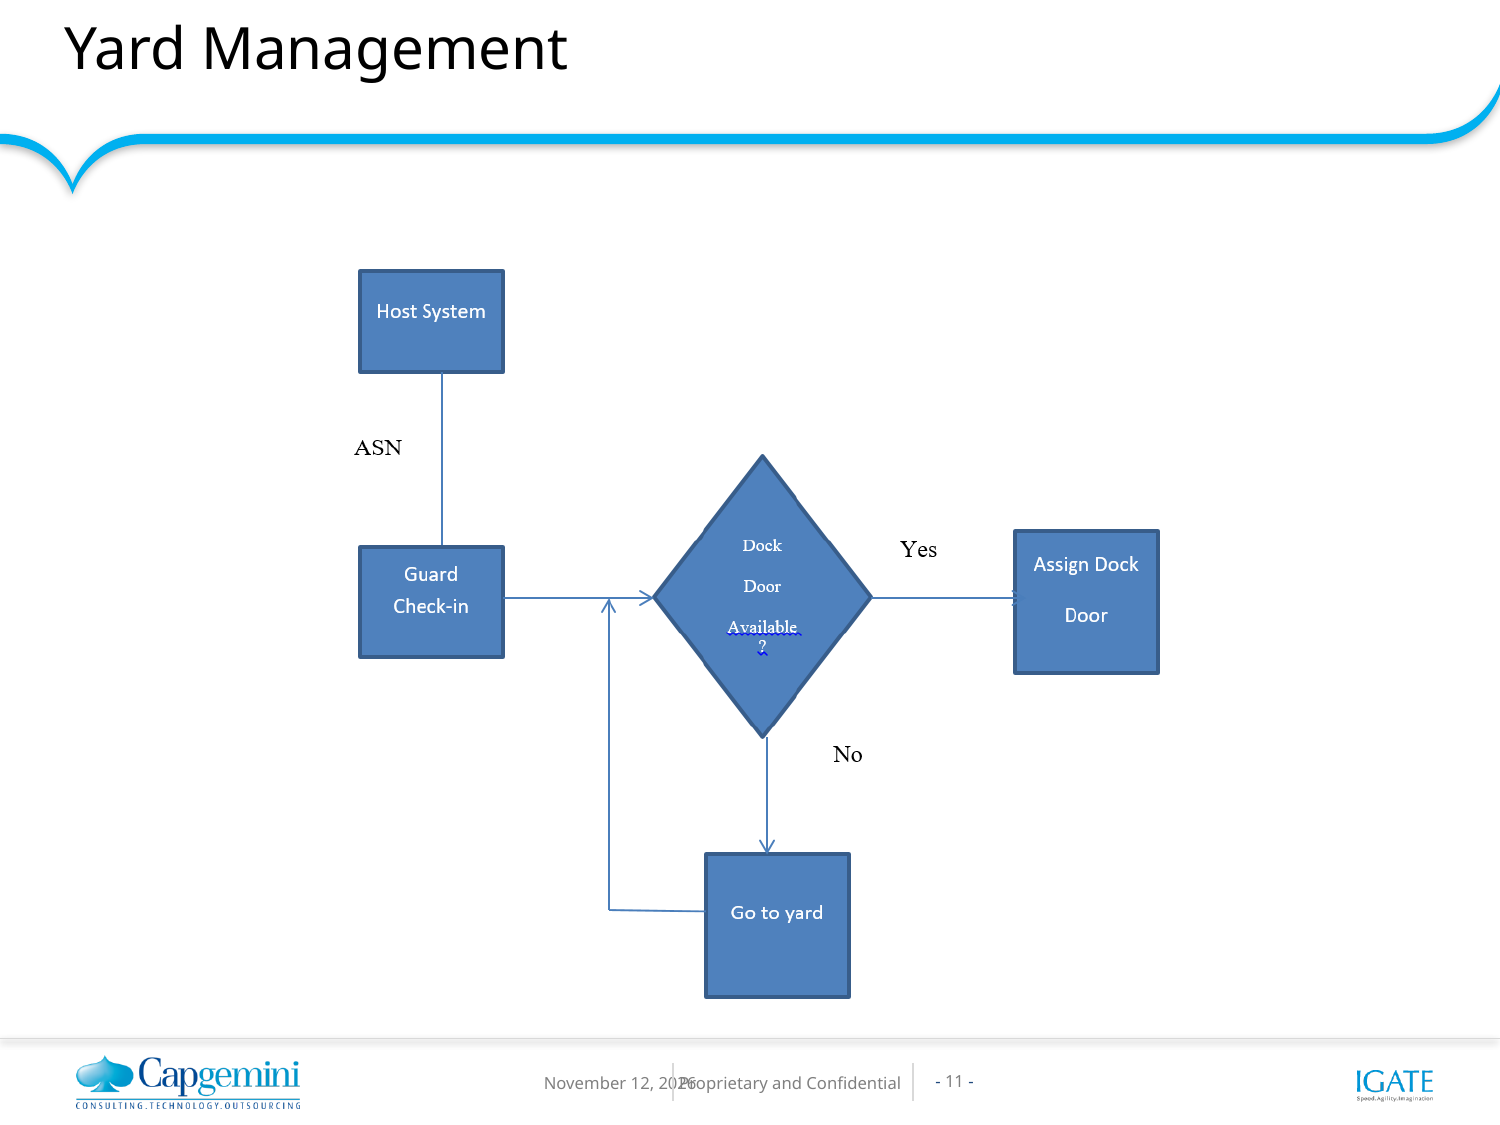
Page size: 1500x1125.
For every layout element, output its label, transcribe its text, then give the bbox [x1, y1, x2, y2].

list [332, 262, 1167, 1006]
title Yard Management [50, 3, 1400, 134]
picture [1425, 1073, 1433, 1079]
picture [76, 1055, 300, 1109]
picture [1357, 1070, 1433, 1102]
